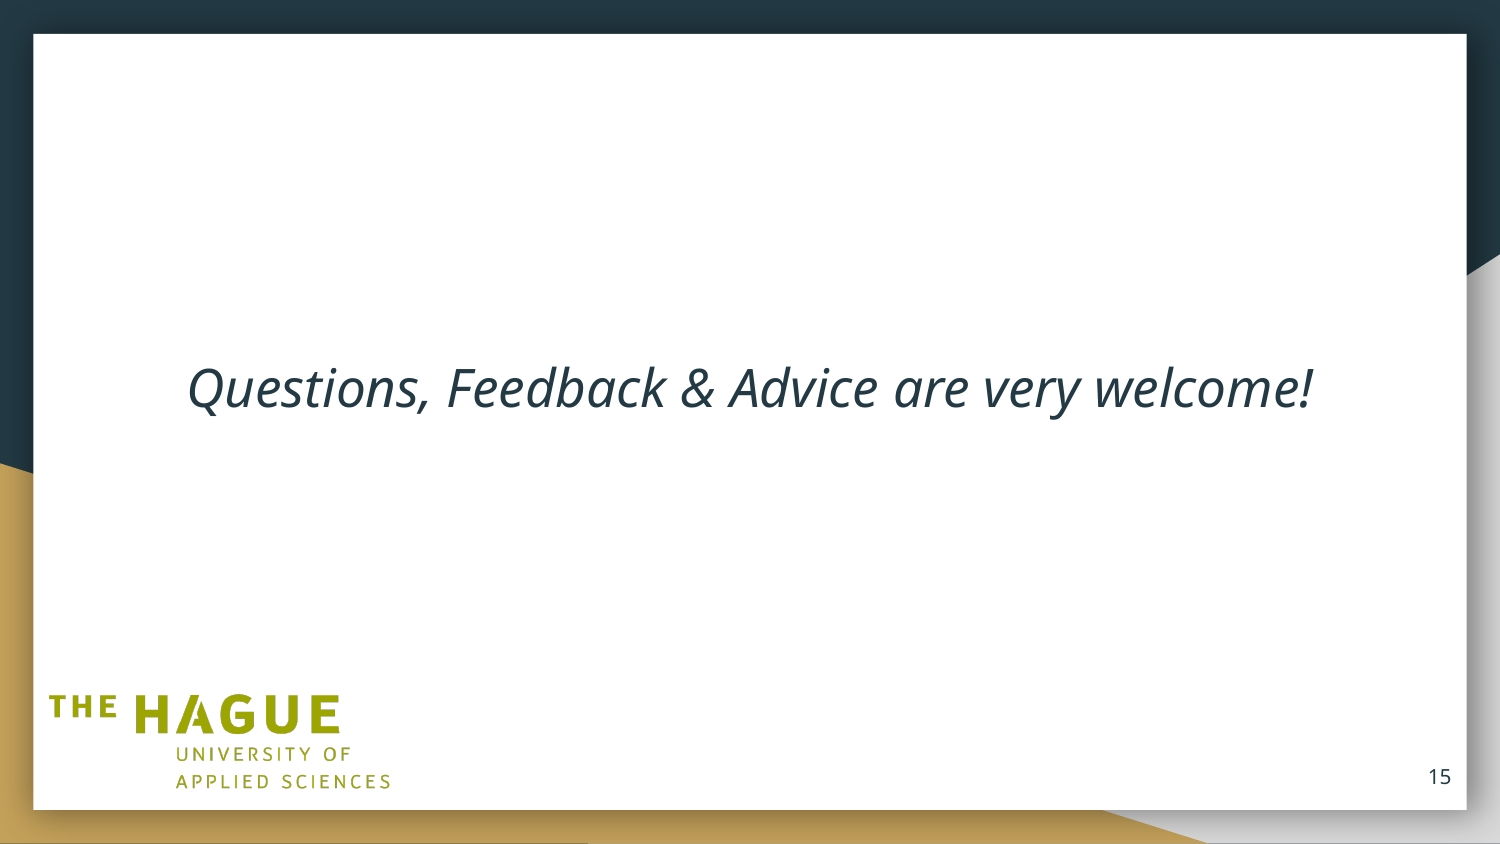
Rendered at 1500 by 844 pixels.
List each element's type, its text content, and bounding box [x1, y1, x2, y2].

picture [27, 673, 411, 811]
title Questions, Feedback & Advice are very welcome! [51, 339, 1449, 434]
slide_number ‹#› [1376, 745, 1467, 810]
